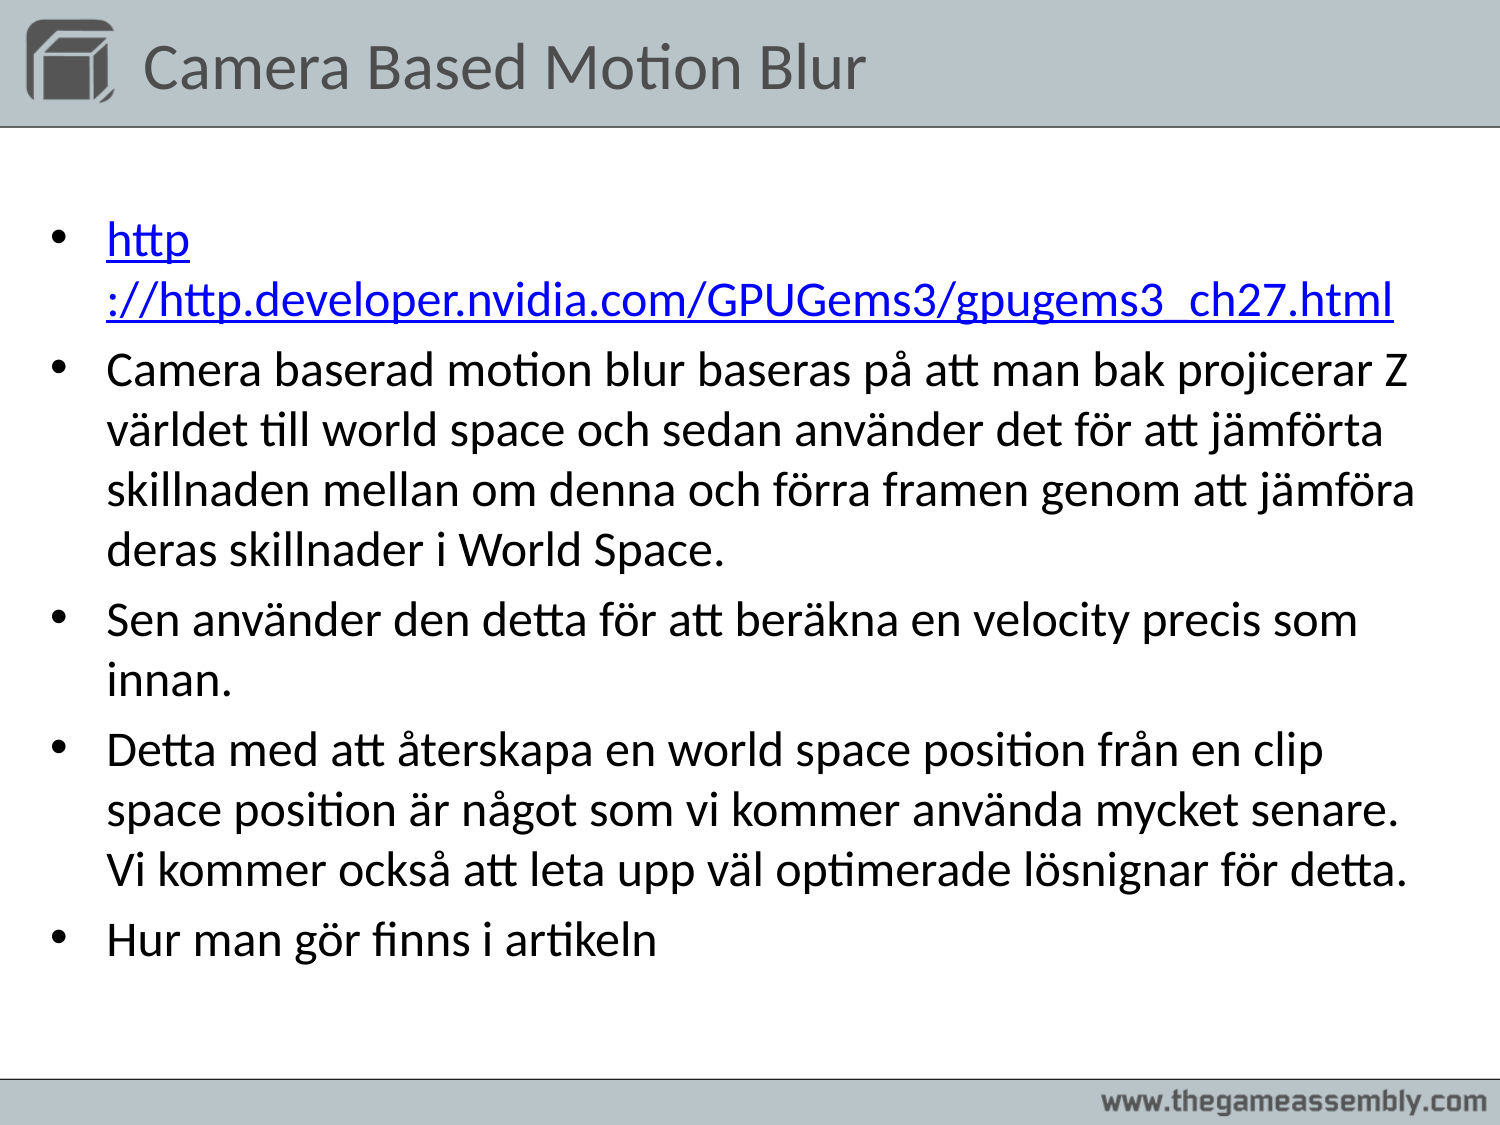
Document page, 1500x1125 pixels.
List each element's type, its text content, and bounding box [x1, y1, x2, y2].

title Camera Based Motion Blur [128, 0, 1500, 126]
picture [0, 0, 1500, 1125]
list http://http.developer.nvidia.com/GPUGems3/gpugems3_ch27.html Camera baserad motion blur baseras på att man bak projicerar Z världet till world space och sedan använder det för att jämförta skillnaden mellan om denna och förra framen genom att jämföra deras skillnader i World Space. Sen använder den detta för att beräkna en velocity precis som innan. Detta med att återskapa en world space position från en clip space position är något som vi kommer använda mycket senare. Vi kommer också att leta upp väl optimerade lösnignar för detta. Hur man gör finns i artikeln [35, 128, 1465, 1079]
